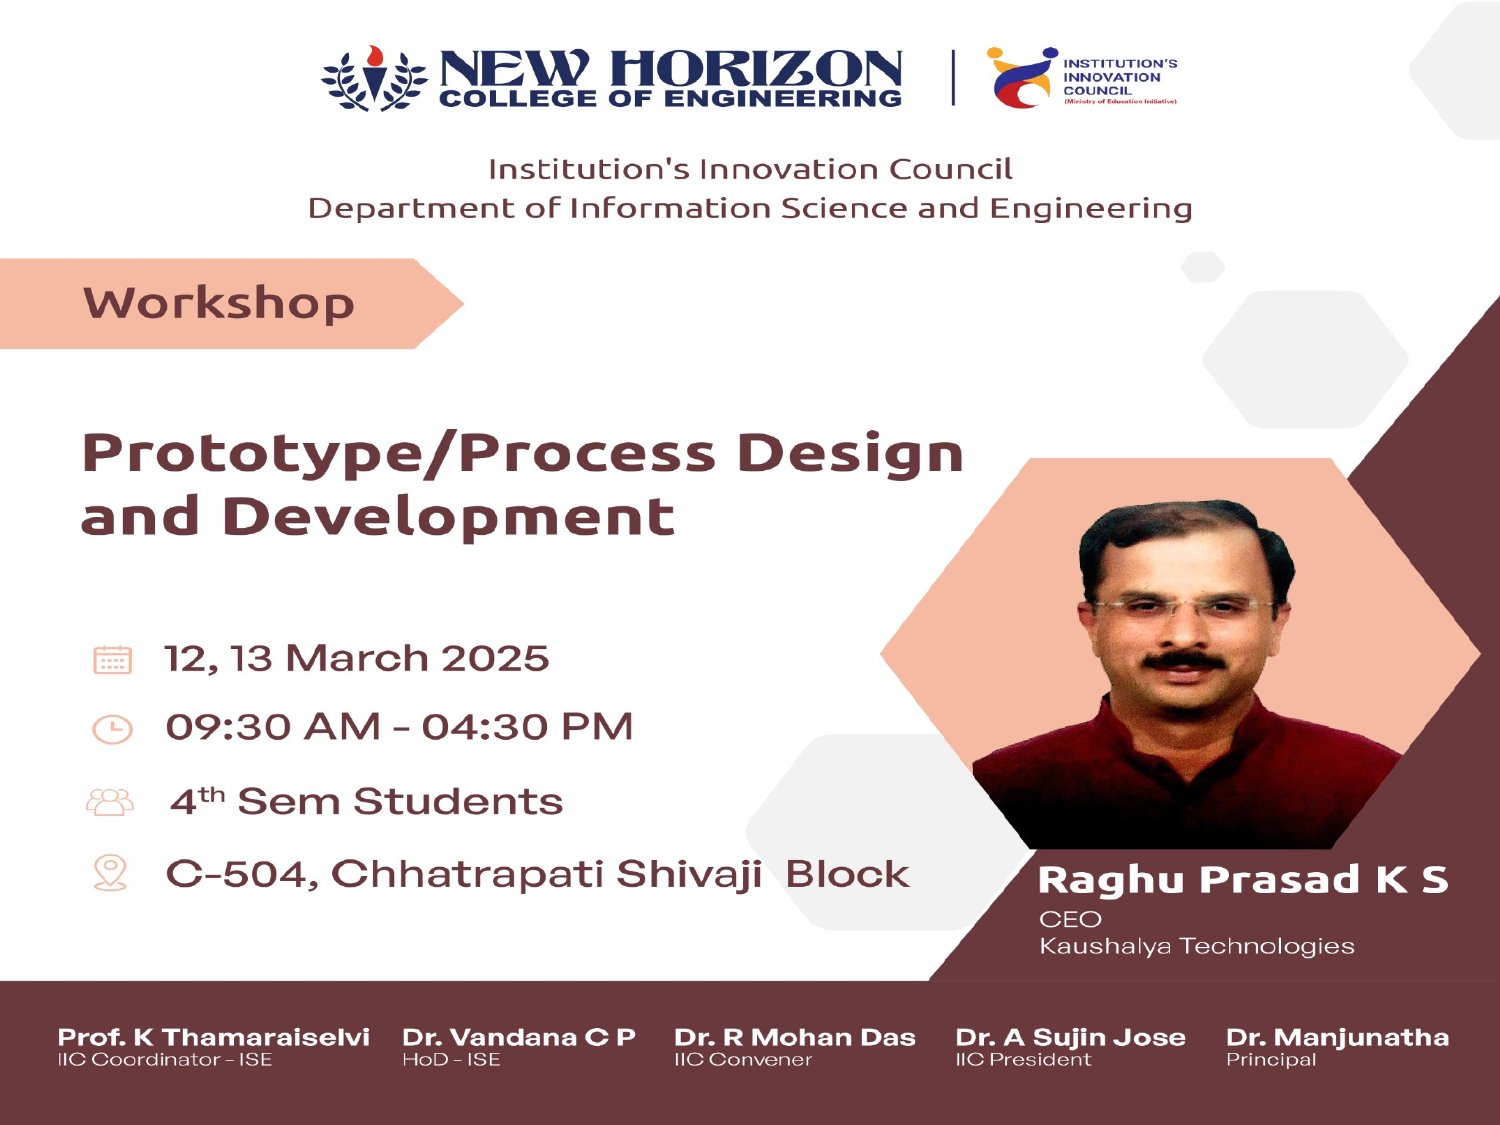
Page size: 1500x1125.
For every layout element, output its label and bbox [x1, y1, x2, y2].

list [0, 0, 1500, 1125]
